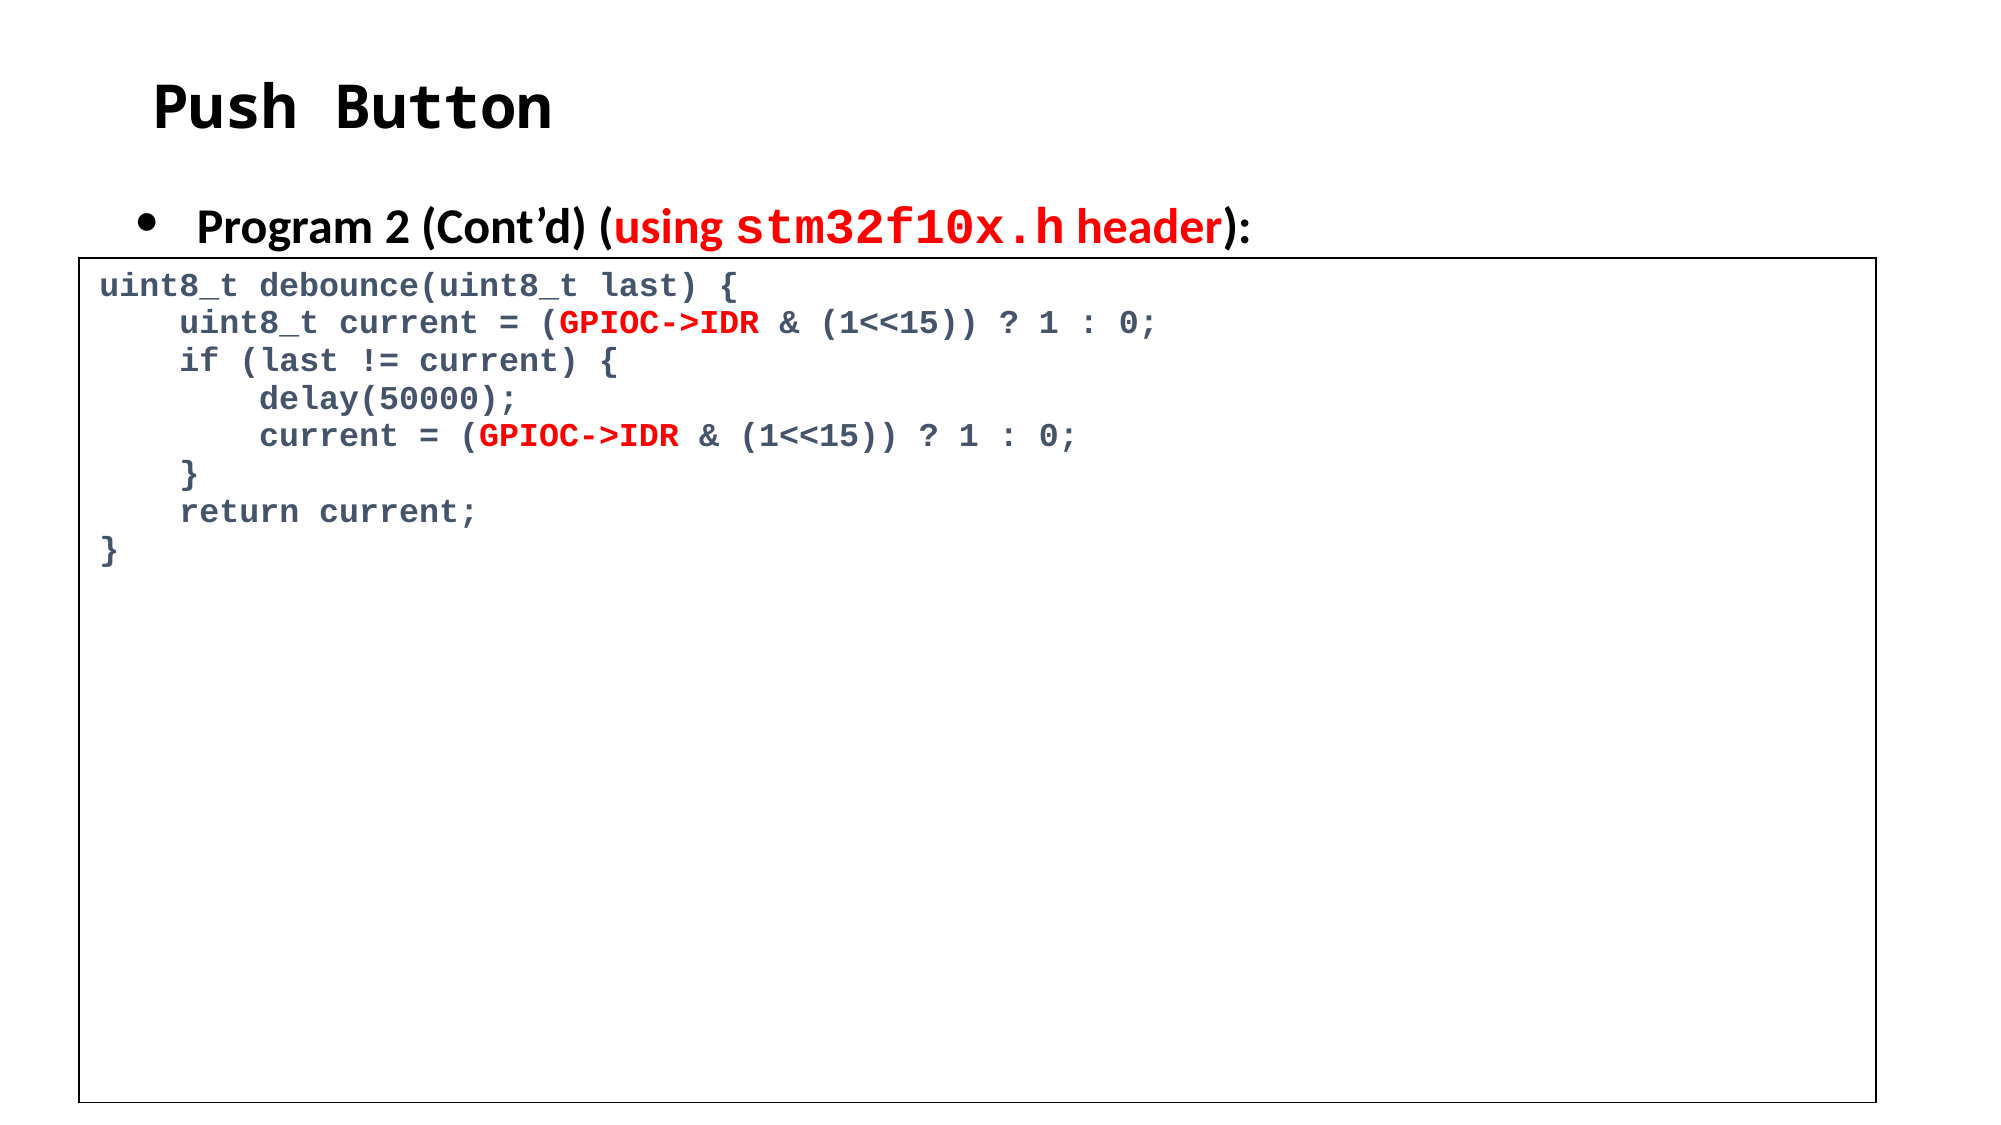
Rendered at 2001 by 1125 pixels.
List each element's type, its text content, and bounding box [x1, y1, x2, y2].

title Push Button [137, 59, 1863, 149]
table_header uint8_t debounce(uint8_t last) { uint8_t current = (GPIOC->IDR & (1<<15)) ? 1 : 0; if (last != current) { delay(50000); current = (GPIOC->IDR & (1<<15)) ? 1 : 0; } return current; } [80, 259, 1875, 1102]
text_box Program 2 (Cont’d) (using stm32f10x.h header): [101, 184, 1876, 257]
